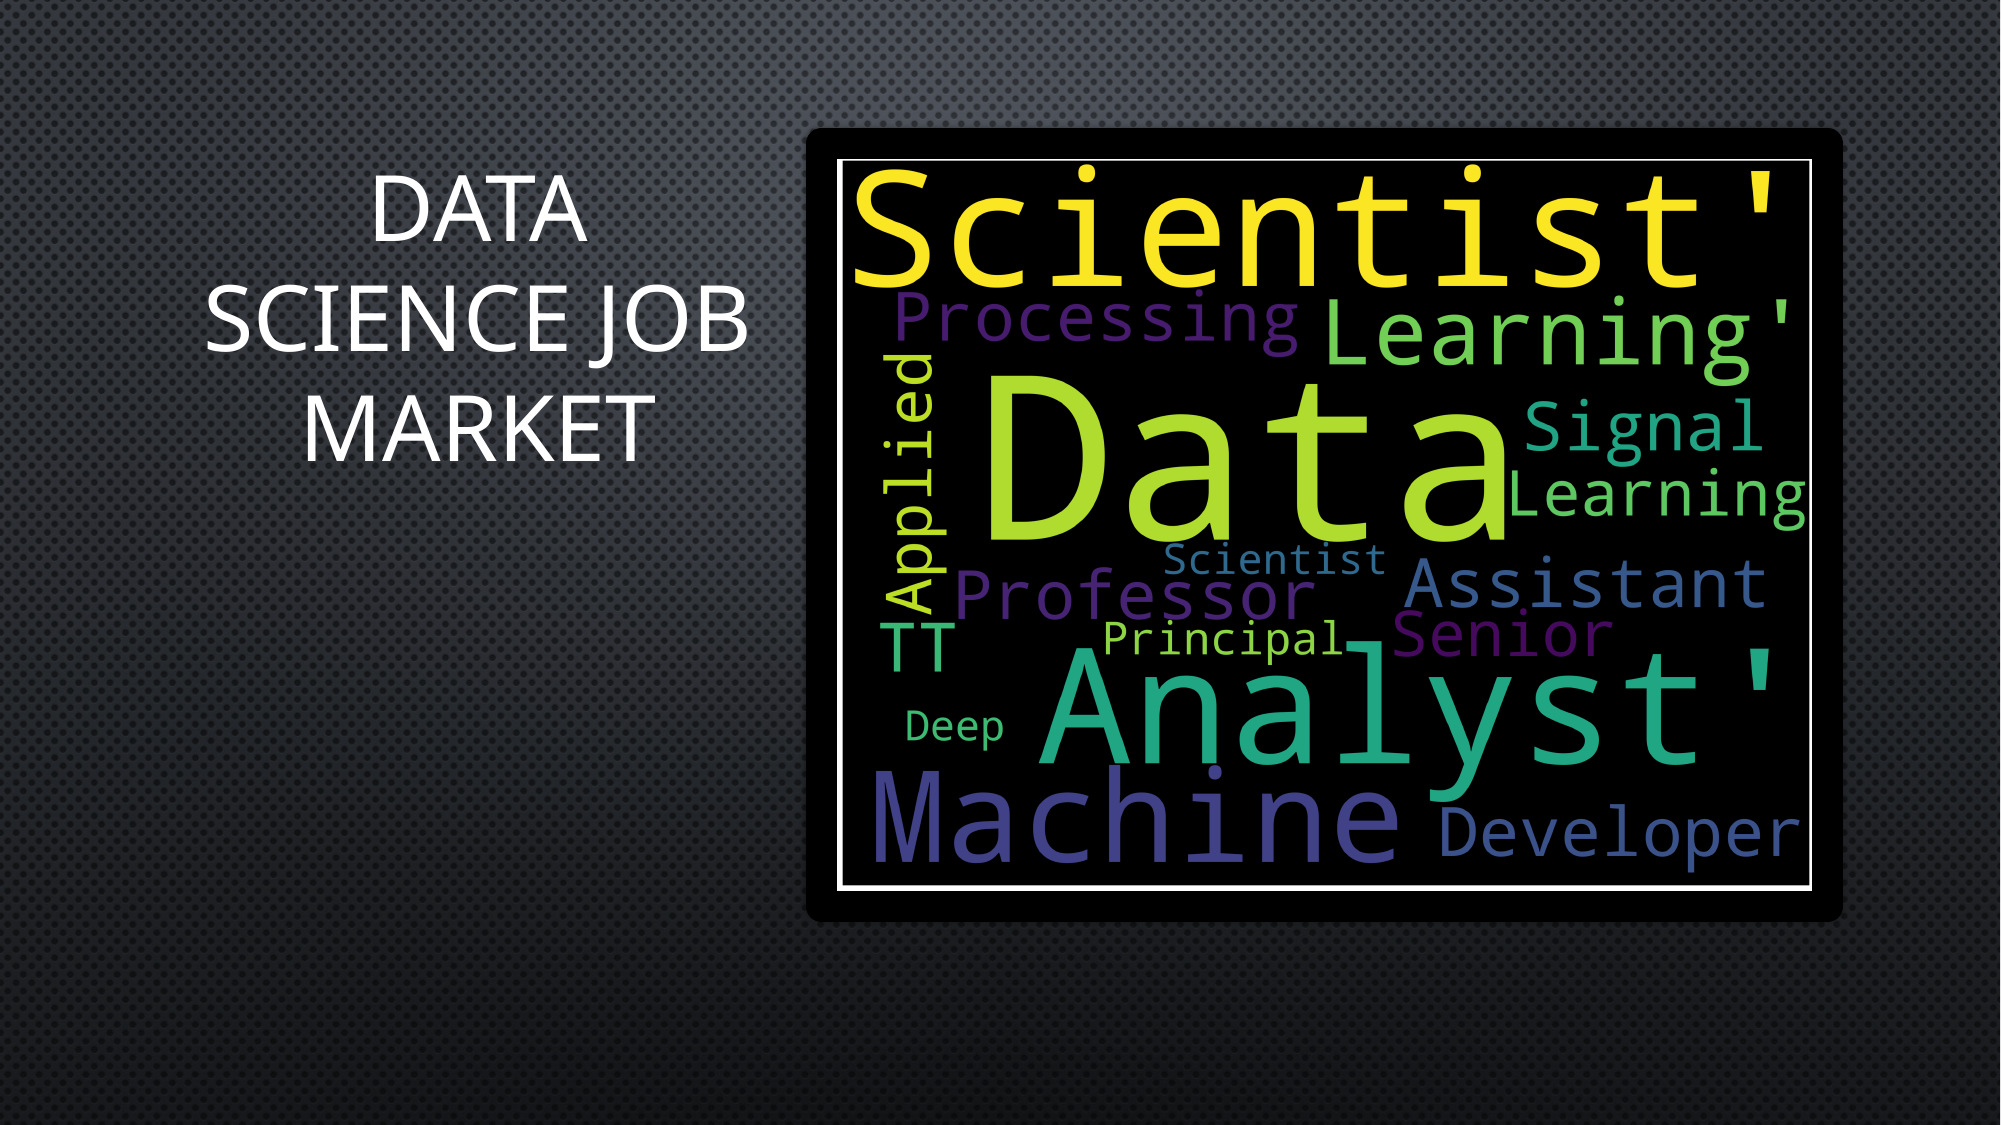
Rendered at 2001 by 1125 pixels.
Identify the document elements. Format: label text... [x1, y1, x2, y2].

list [836, 159, 1813, 891]
title Data Science Job Market [187, 262, 770, 488]
